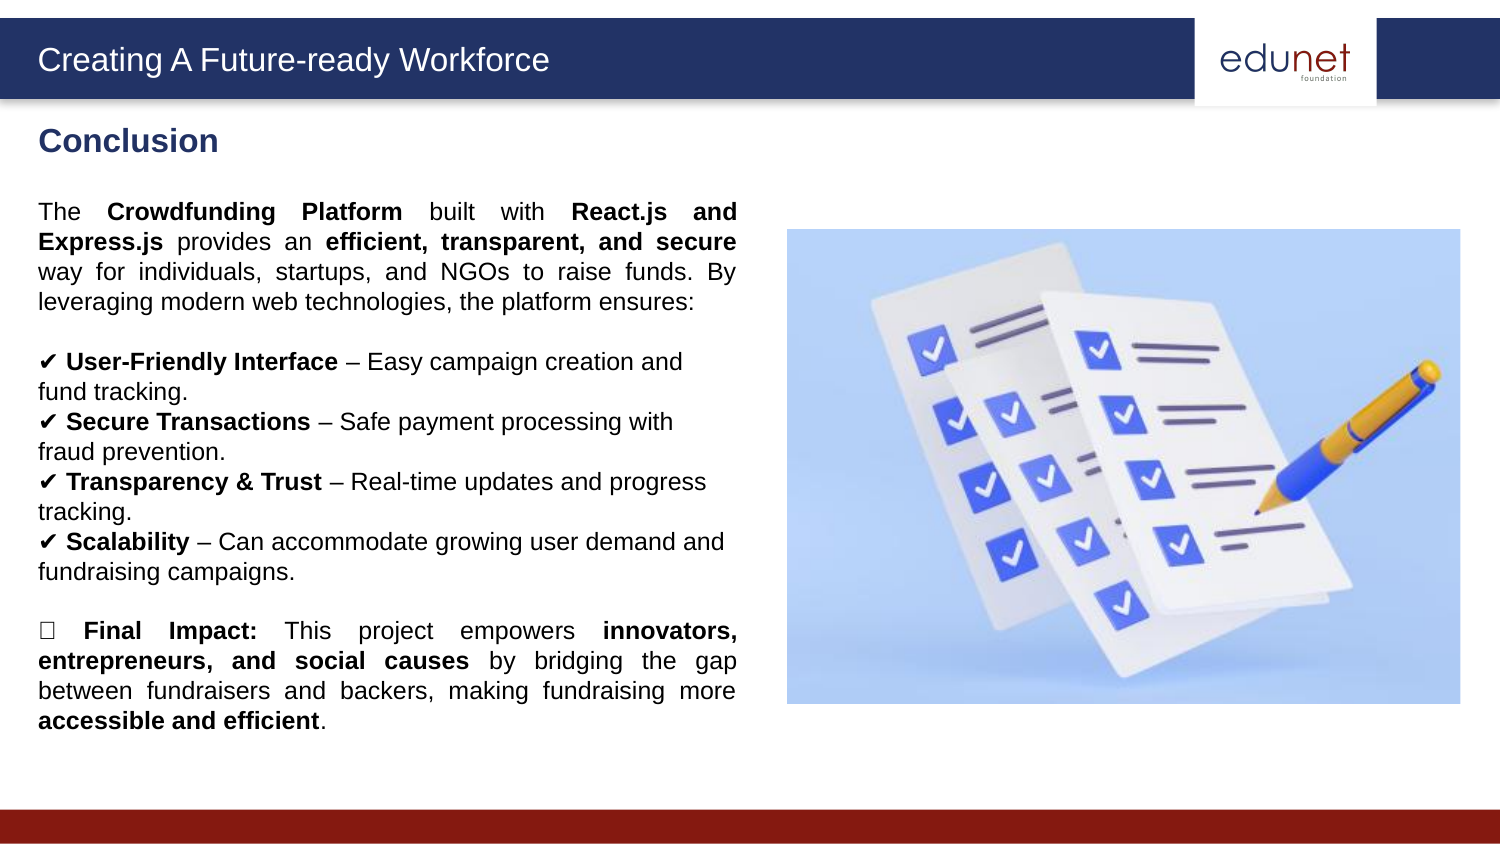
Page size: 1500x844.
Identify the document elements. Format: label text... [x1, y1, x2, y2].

text_box Conclusion [23, 112, 750, 167]
text_box The Crowdfunding Platform built with React.js and Express.js provides an efficient, transparent, and secure way for individuals, startups, and NGOs to raise funds. By leveraging modern web technologies, the platform ensures: ✔️ User-Friendly Interface – Easy campaign creation and fund tracking. ✔️ Secure Transactions – Safe payment processing with fraud prevention. ✔️ Transparency & Trust – Real-time updates and progress tracking. ✔️ Scalability – Can accommodate growing user demand and fundraising campaigns. 🔹 Final Impact: This project empowers innovators, entrepreneurs, and social causes by bridging the gap between fundraisers and backers, making fundraising more accessible and efficient. [23, 188, 753, 743]
picture [1215, 38, 1356, 86]
picture [786, 229, 1461, 705]
